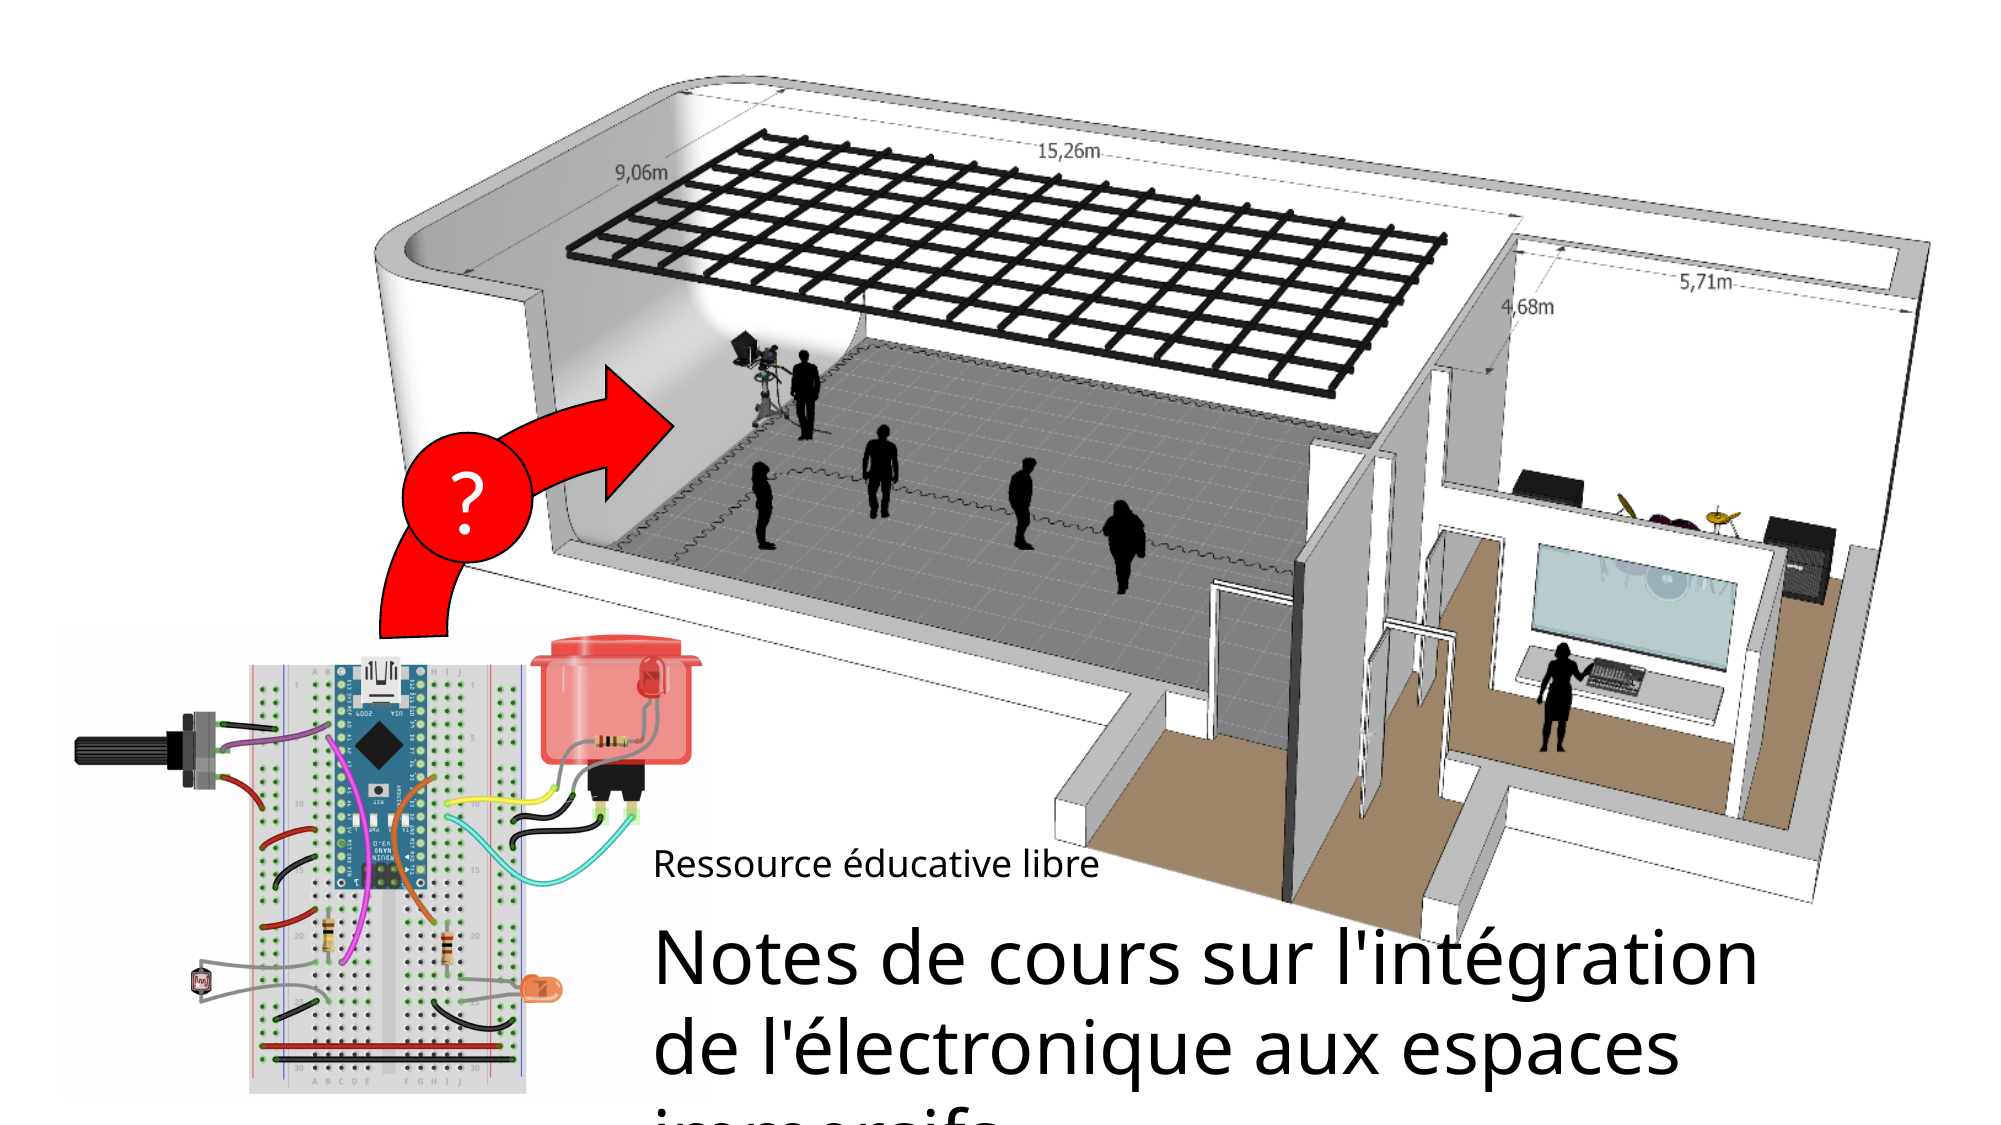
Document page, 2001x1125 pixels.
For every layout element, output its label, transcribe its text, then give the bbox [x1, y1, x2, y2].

picture [61, 65, 1939, 1099]
text_box Notes de cours sur l'intégration de l'électronique aux espaces immersifs [637, 966, 1832, 1125]
